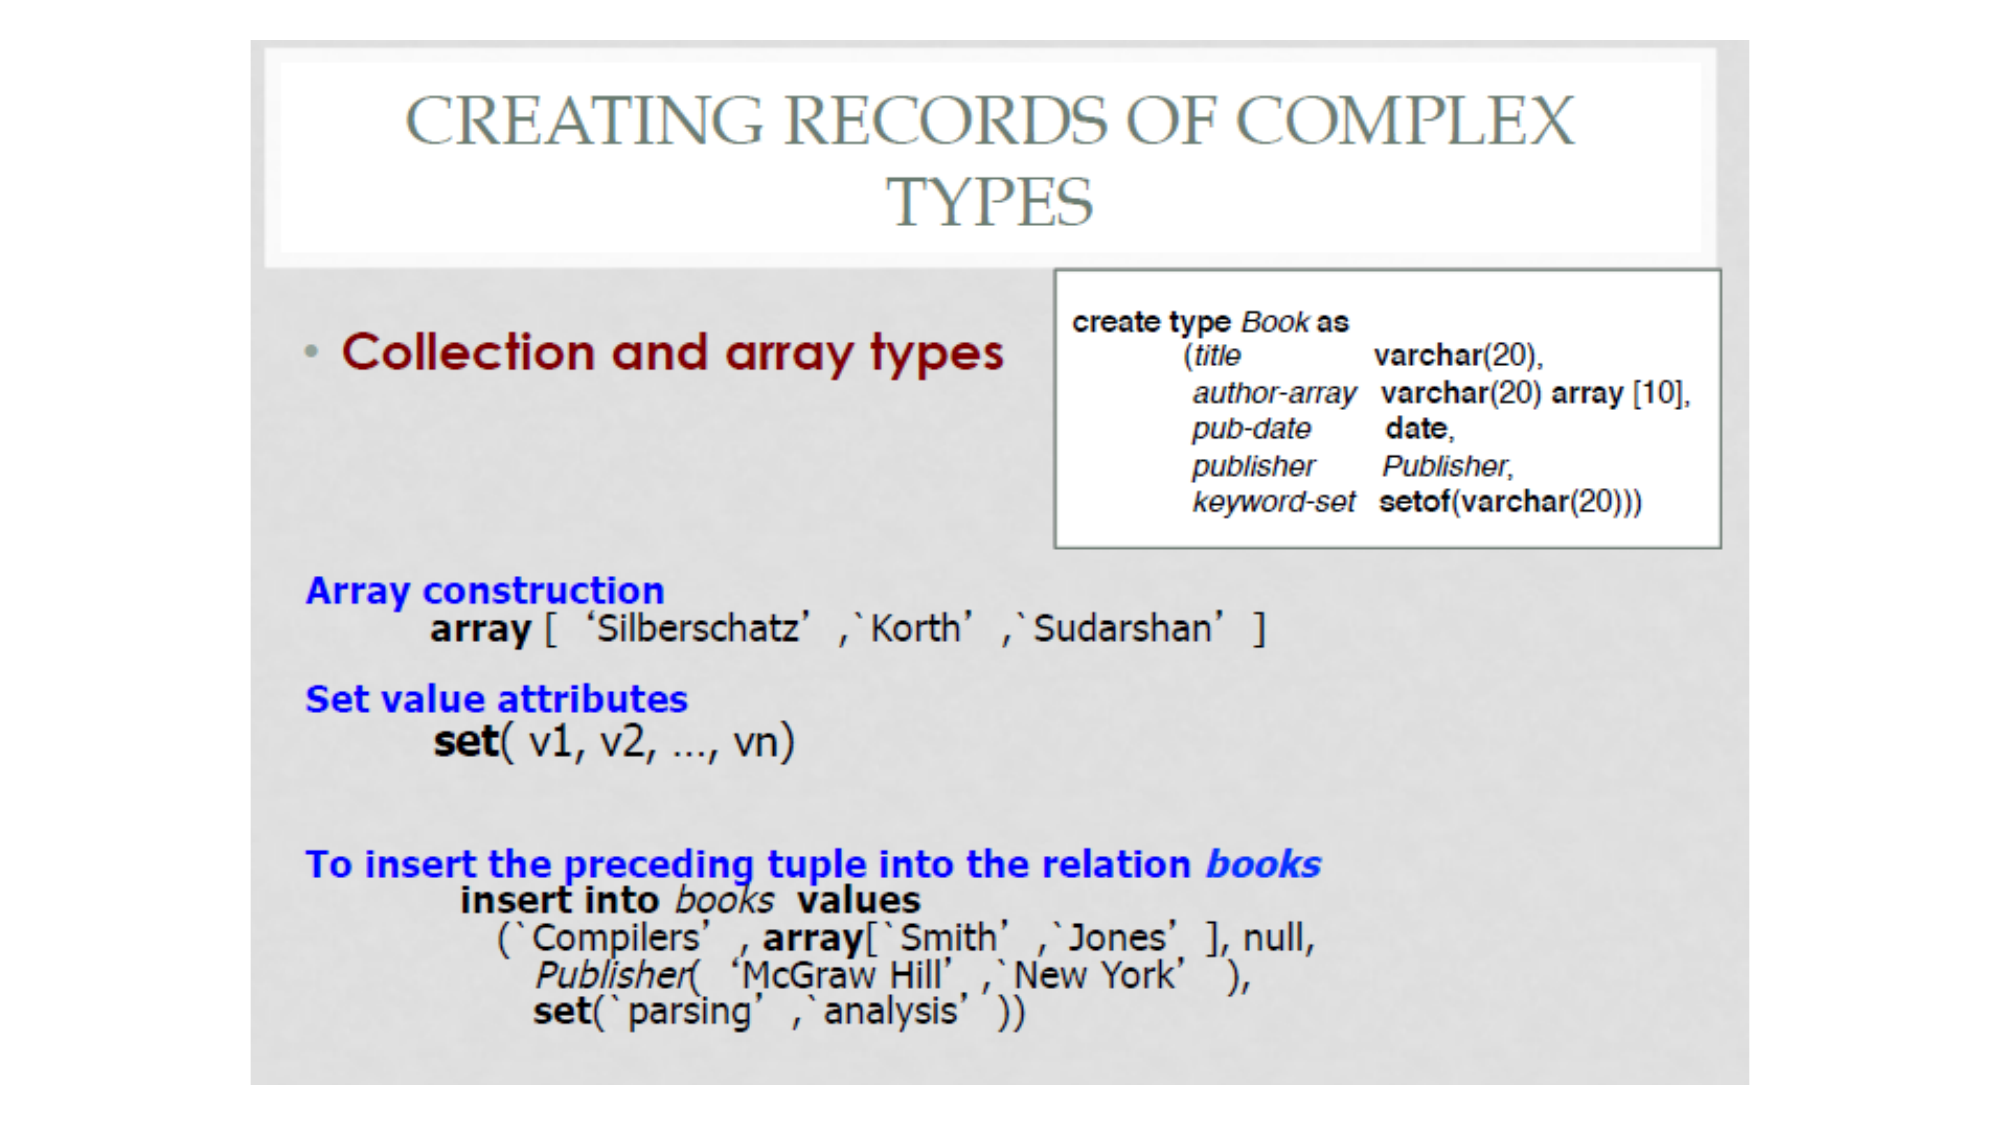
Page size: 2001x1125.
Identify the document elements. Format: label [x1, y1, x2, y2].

picture [250, 40, 1750, 1085]
